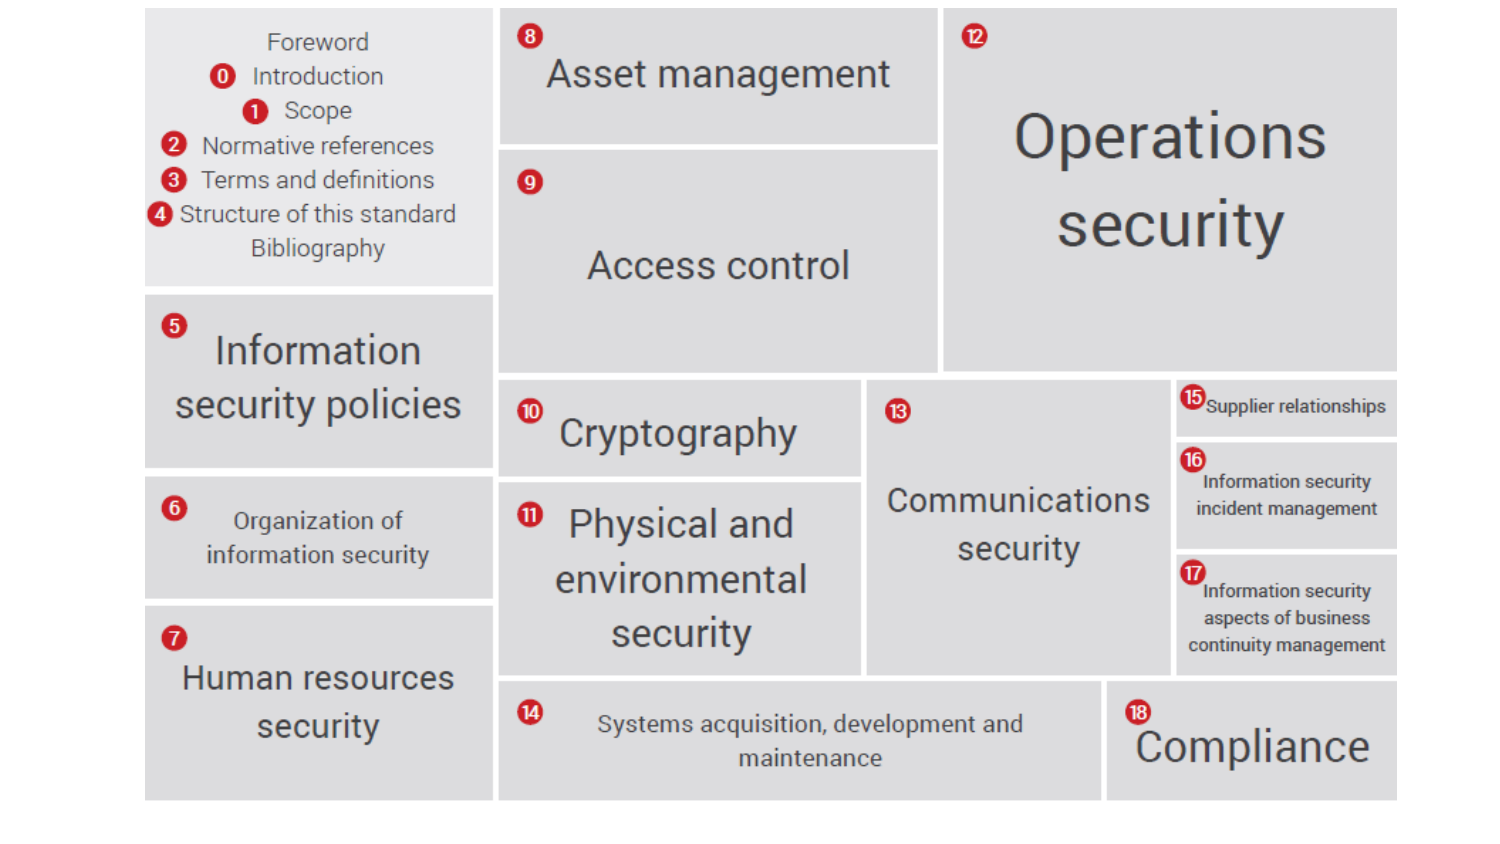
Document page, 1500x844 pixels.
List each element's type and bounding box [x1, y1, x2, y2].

picture [145, 8, 1397, 803]
